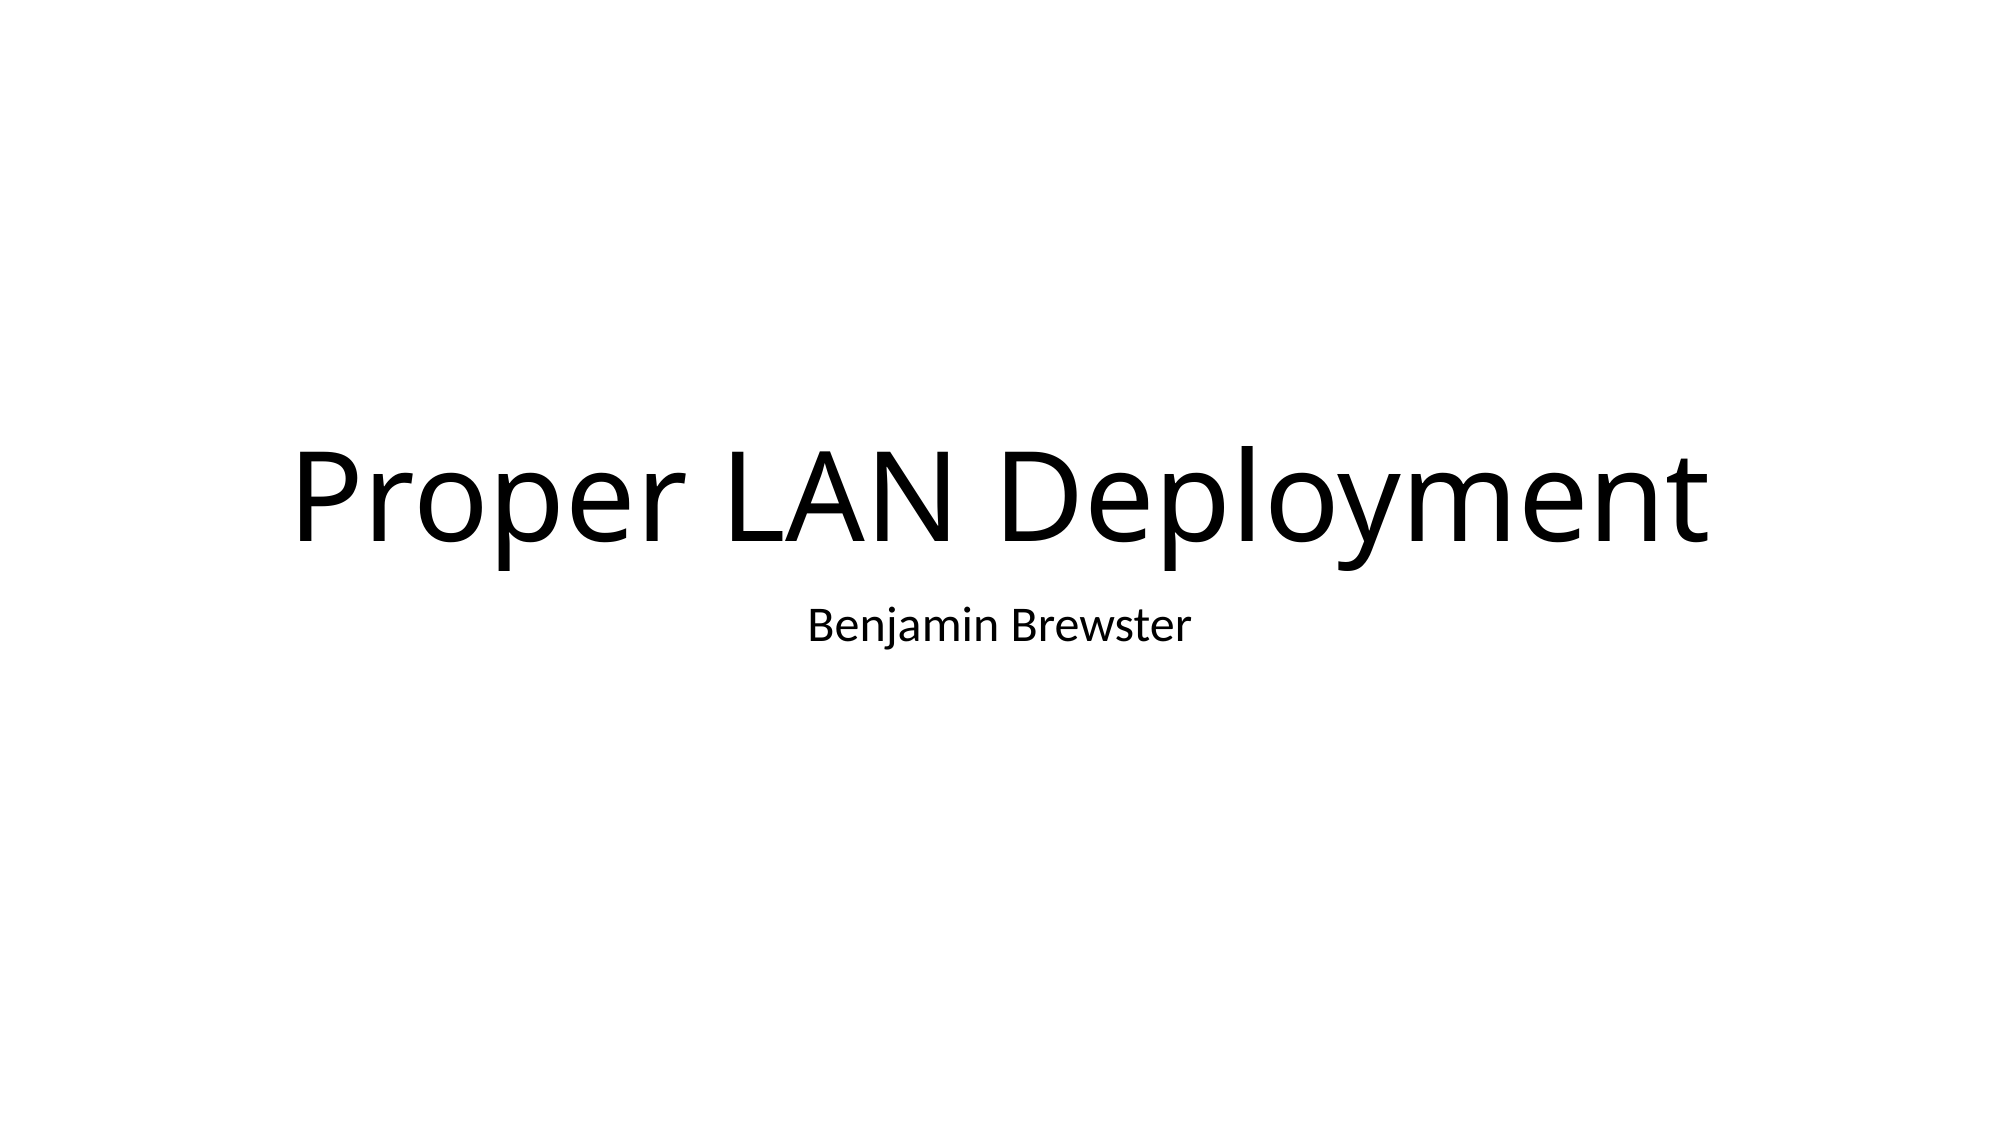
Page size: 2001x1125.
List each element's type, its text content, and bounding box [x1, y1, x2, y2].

subtitle Benjamin Brewster [249, 590, 1750, 863]
title Proper LAN Deployment [249, 184, 1750, 576]
